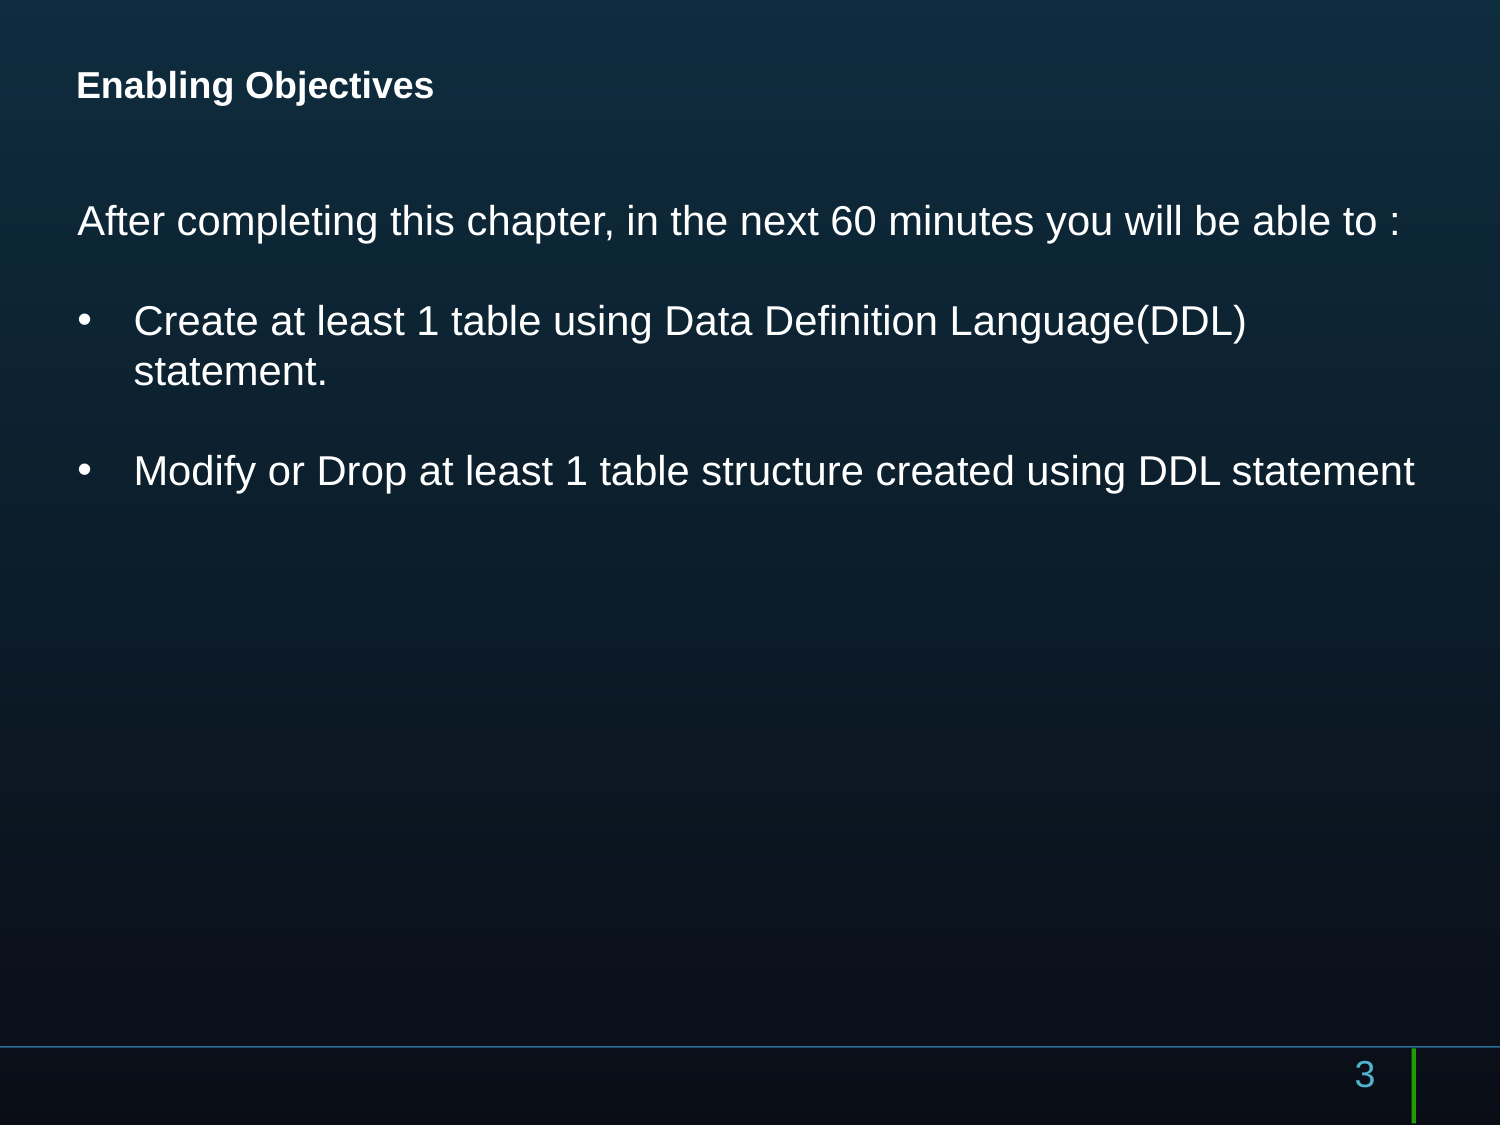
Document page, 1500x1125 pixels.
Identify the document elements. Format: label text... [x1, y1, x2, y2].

text_box 3 [1339, 1043, 1500, 1103]
title Enabling Objectives [61, 54, 1438, 154]
list After completing this chapter, in the next 60 minutes you will be able to : Create at least 1 table using Data Definition Language(DDL) statement. Modify or Drop at least 1 table structure created using DDL statement [62, 186, 1438, 945]
